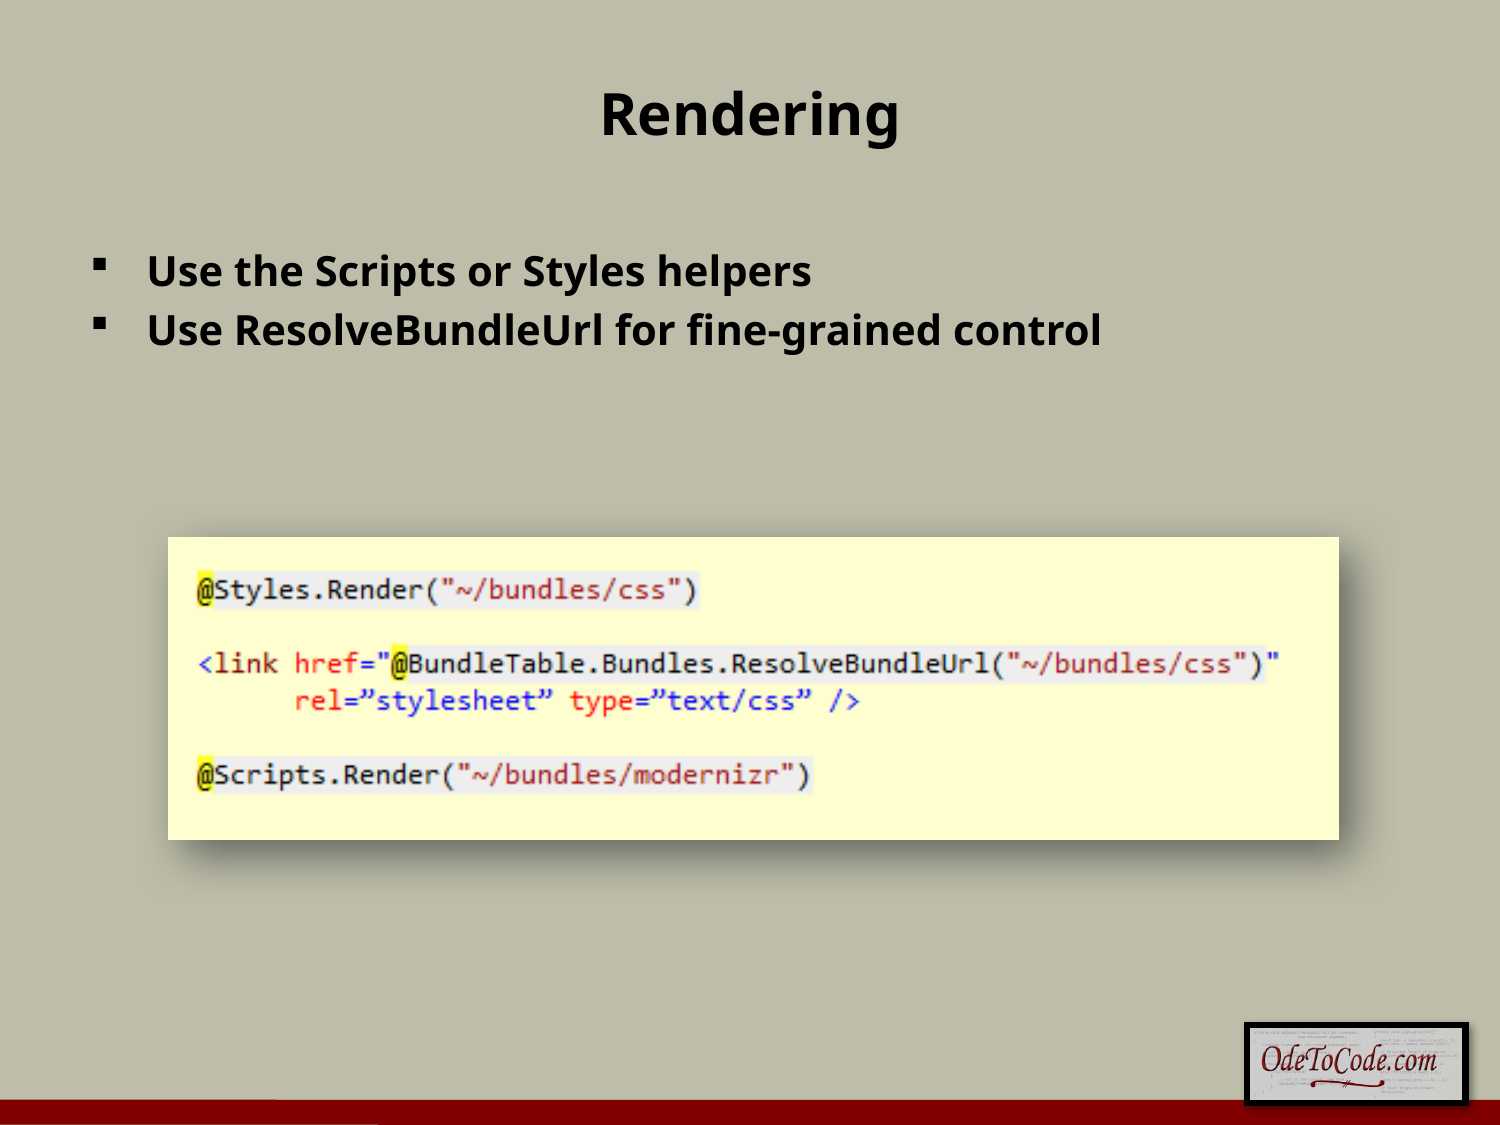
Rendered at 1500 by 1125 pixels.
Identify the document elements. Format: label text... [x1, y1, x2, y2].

title Rendering [74, 49, 1426, 176]
picture [1250, 1028, 1462, 1100]
picture [168, 537, 1339, 840]
list Use the Scripts or Styles helpers Use ResolveBundleUrl for fine-grained control [74, 237, 1426, 976]
